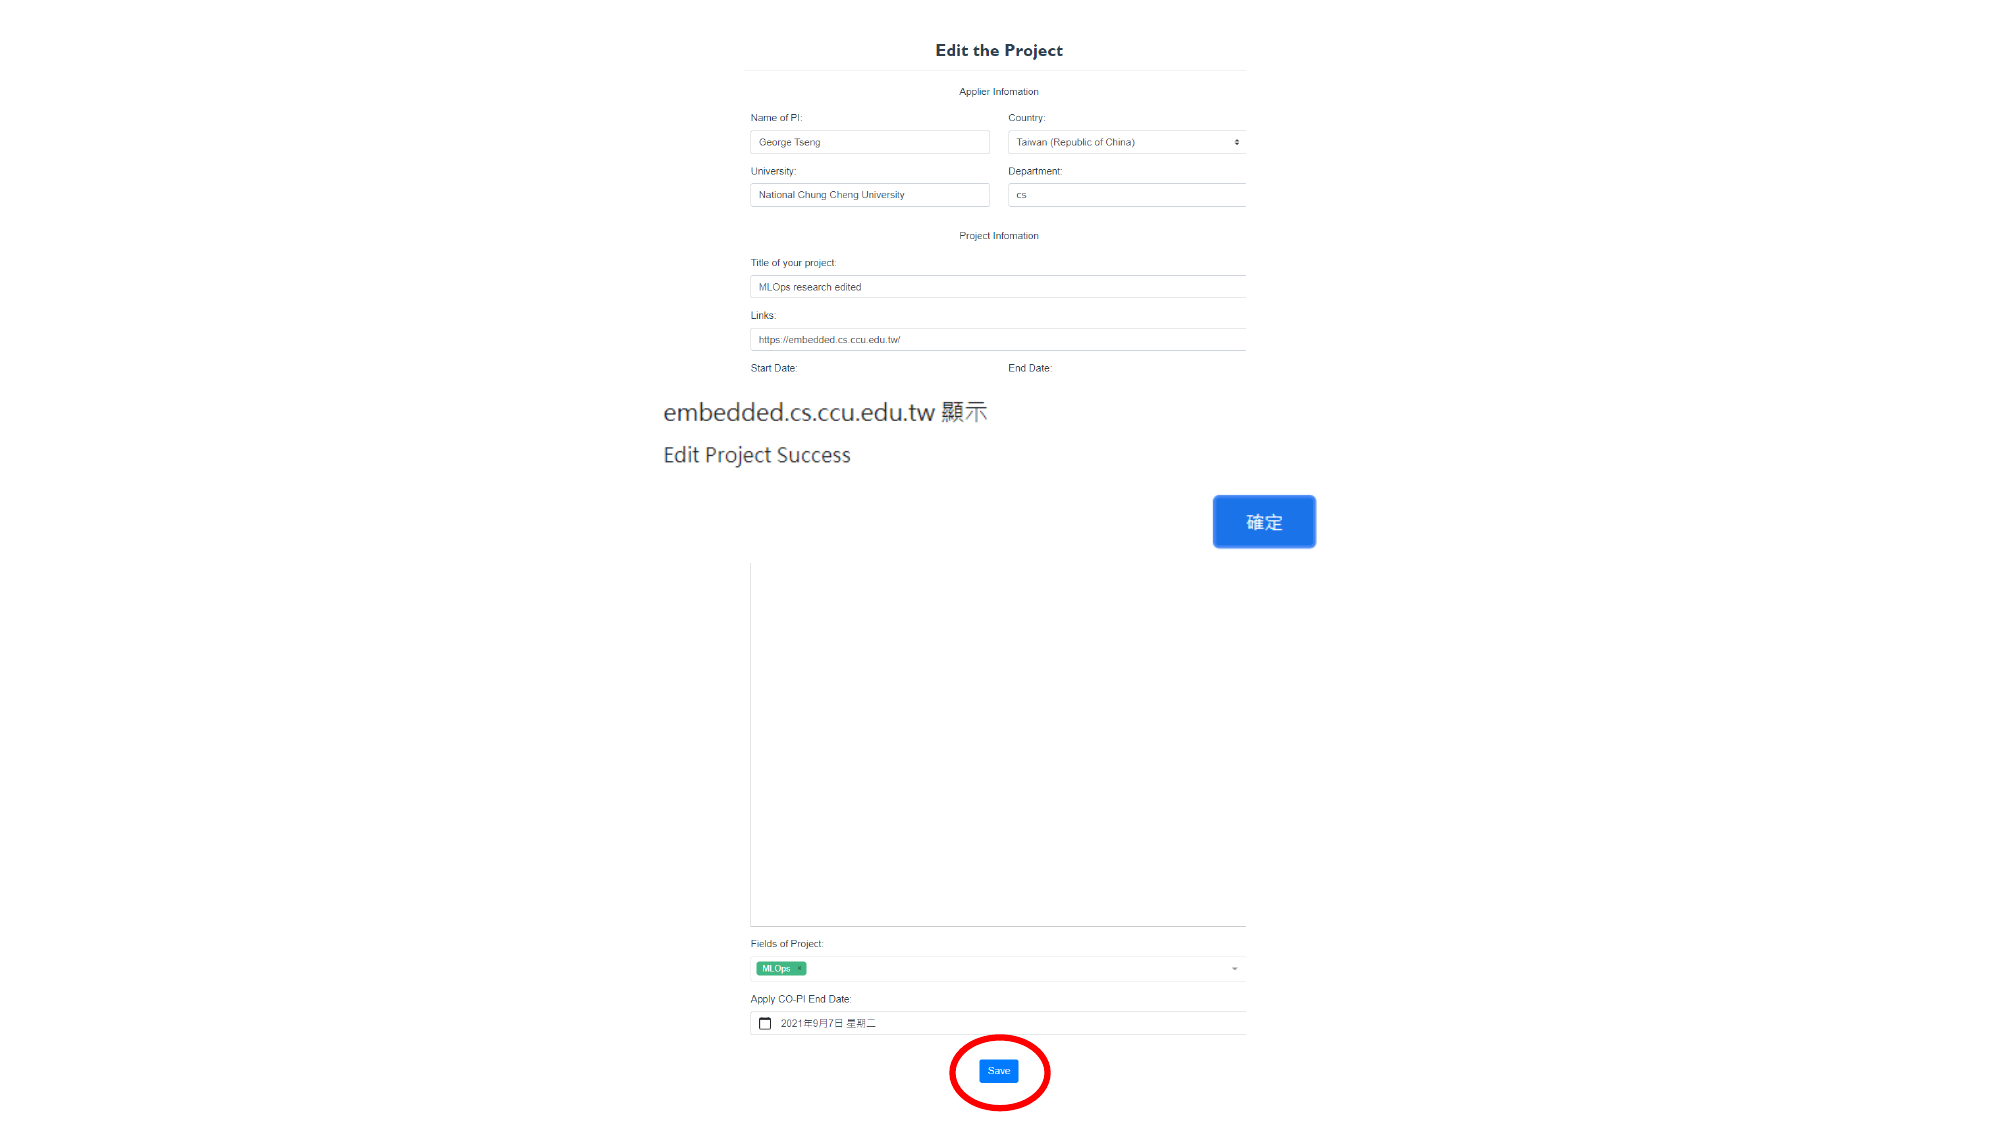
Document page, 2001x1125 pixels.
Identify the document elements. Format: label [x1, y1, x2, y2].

picture [646, 40, 1337, 1085]
text_box [954, 1085, 1046, 1110]
